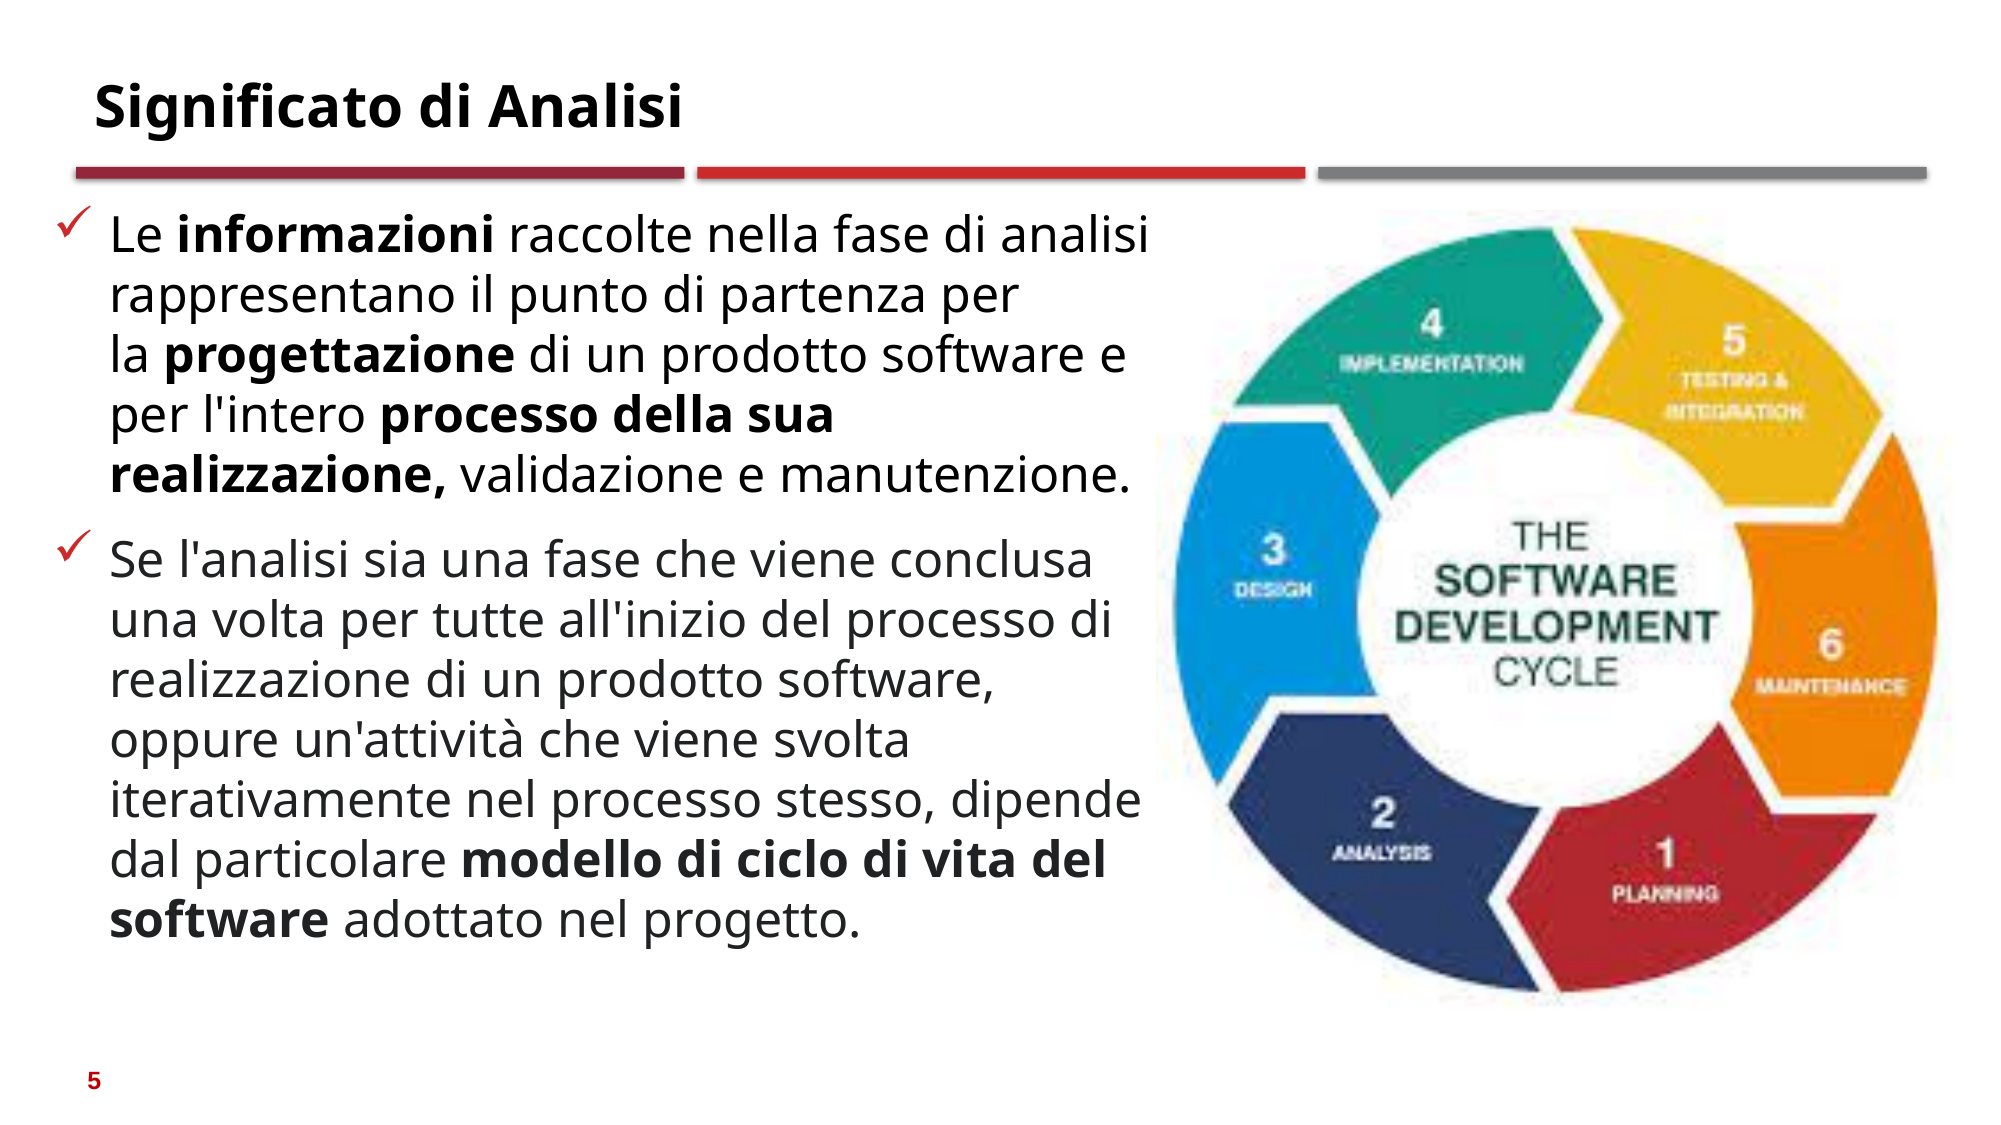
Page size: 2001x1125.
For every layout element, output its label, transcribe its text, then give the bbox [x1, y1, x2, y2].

slide_number 5 [53, 1049, 136, 1110]
title Significato di Analisi [94, 0, 1943, 202]
list Le informazioni raccolte nella fase di analisi rappresentano il punto di partenza per la progettazione di un prodotto software e per l'intero processo della sua realizzazione, validazione e manutenzione. Se l'analisi sia una fase che viene conclusa una volta per tutte all'inizio del processo di realizzazione di un prodotto software, oppure un'attività che viene svolta iterativamente nel processo stesso, dipende dal particolare modello di ciclo di vita del software adottato nel progetto. [53, 202, 1157, 923]
picture [1155, 210, 1957, 1012]
